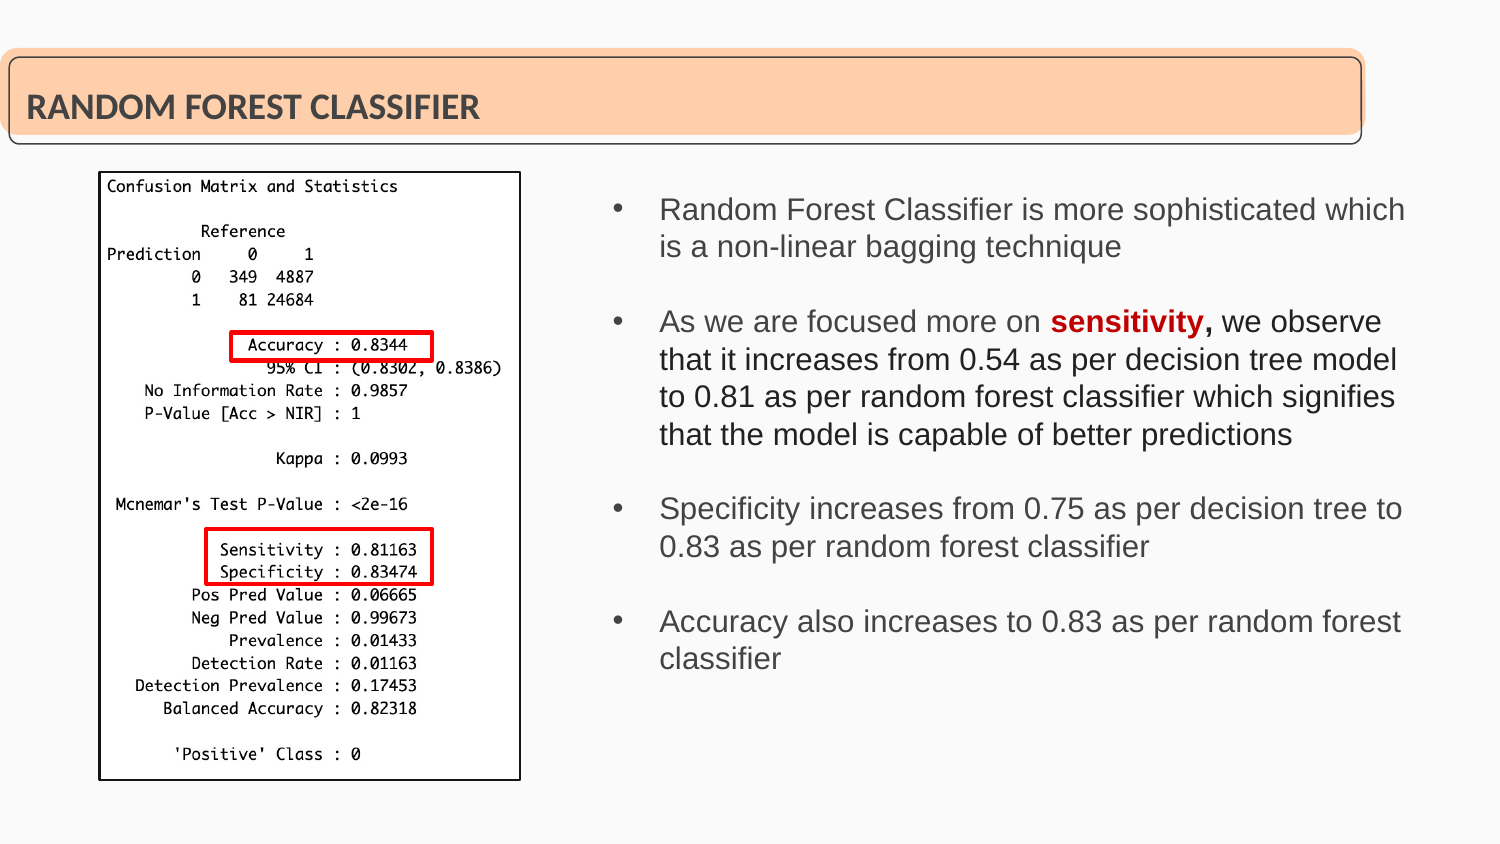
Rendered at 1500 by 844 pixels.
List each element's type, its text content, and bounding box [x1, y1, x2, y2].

picture [100, 172, 520, 779]
title RANDOM FOREST CLASSIFIER [11, 65, 781, 144]
subtitle Random Forest Classifier is more sophisticated which is a non-linear bagging technique As we are focused more on sensitivity, we observe that it increases from 0.54 as per decision tree model to 0.81 as per random forest classifier which signifies that the model is capable of better predictions Specificity increases from 0.75 as per decision tree to 0.83 as per random forest classifier Accuracy also increases to 0.83 as per random forest classifier [572, 174, 1441, 741]
